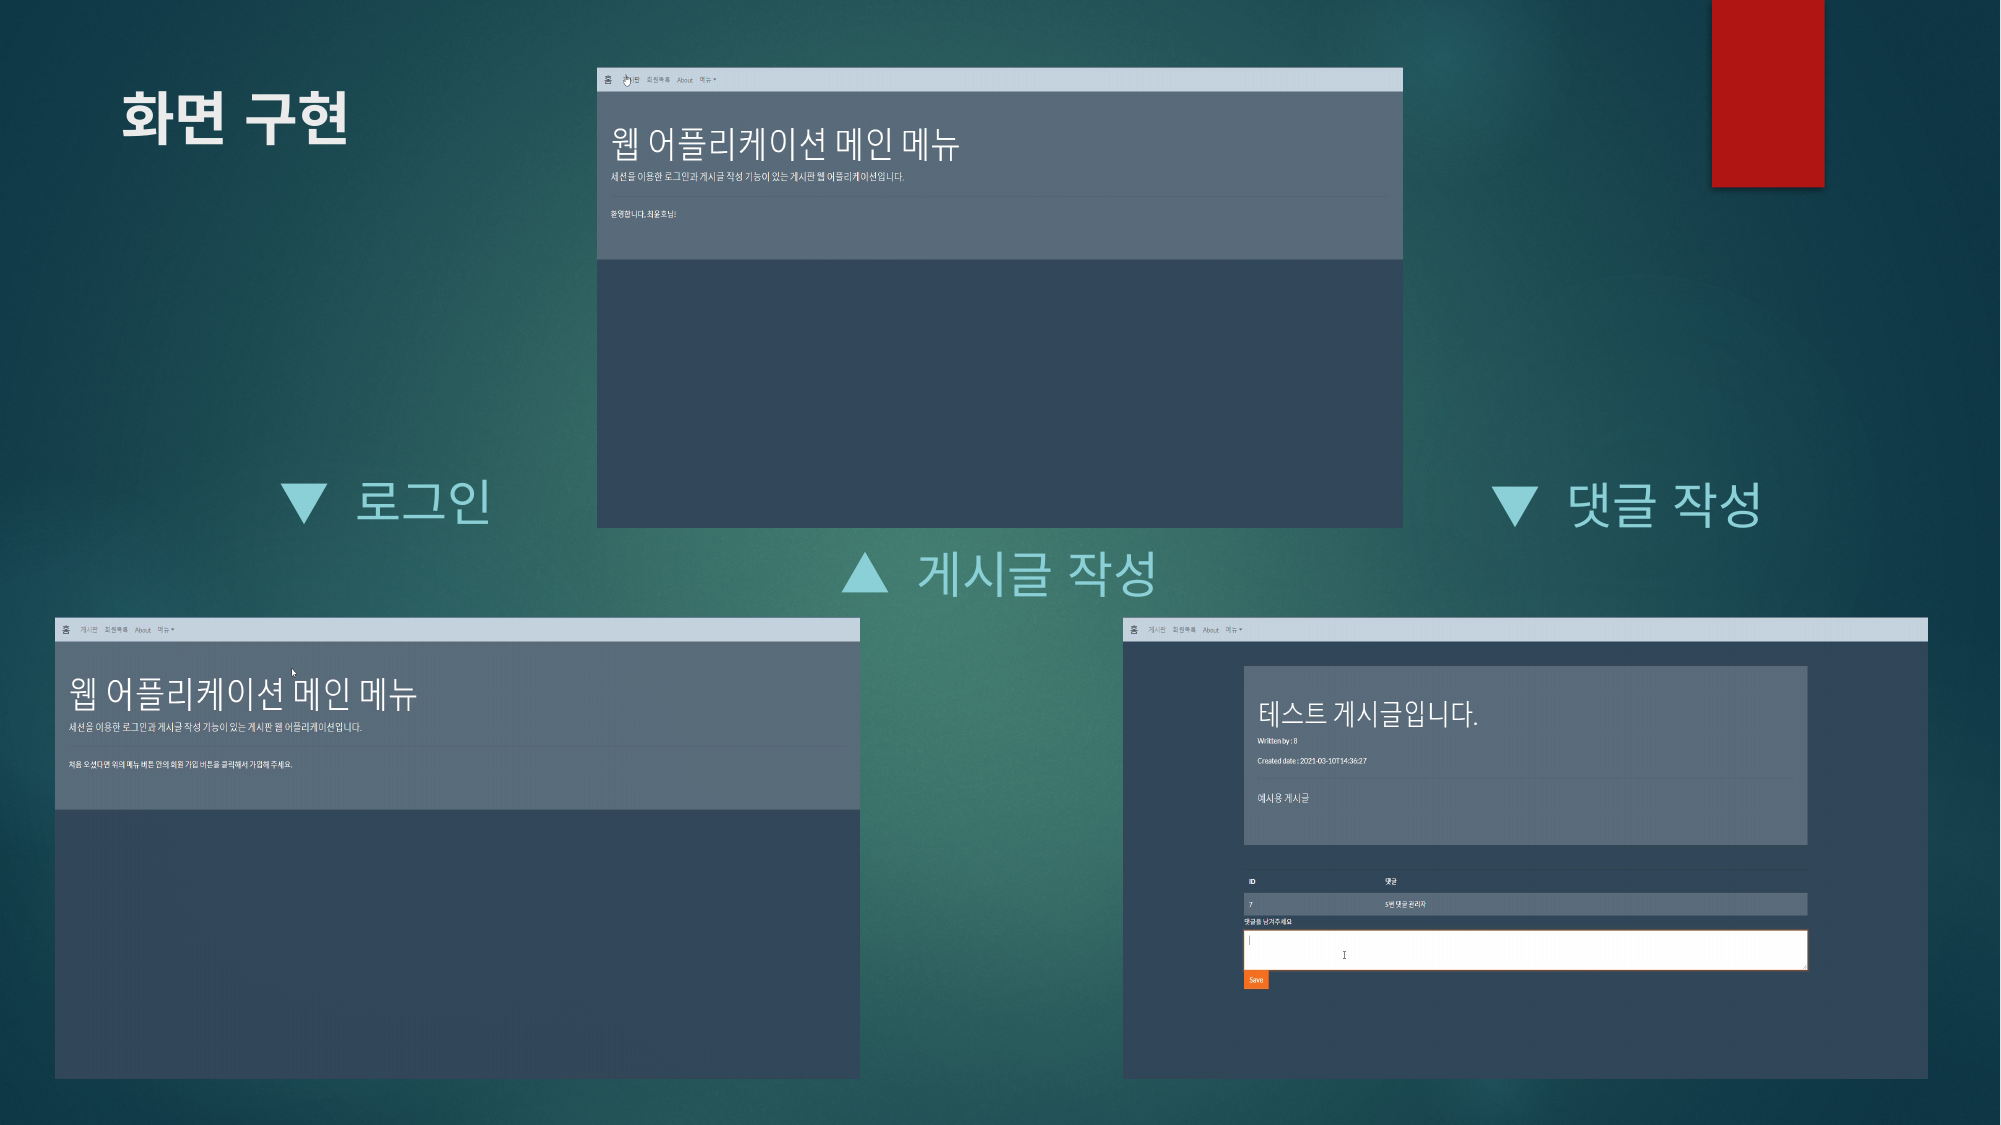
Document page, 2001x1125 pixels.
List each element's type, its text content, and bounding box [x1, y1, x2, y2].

list ▼ 로그인 [260, 463, 514, 563]
text_box ▲ 게시글 작성 [820, 537, 1180, 631]
picture [1122, 617, 1928, 1125]
text_box ▼ 댓글 작성 [1469, 467, 1787, 563]
title 화면 구현 [106, 74, 488, 188]
picture [0, 0, 1576, 1125]
